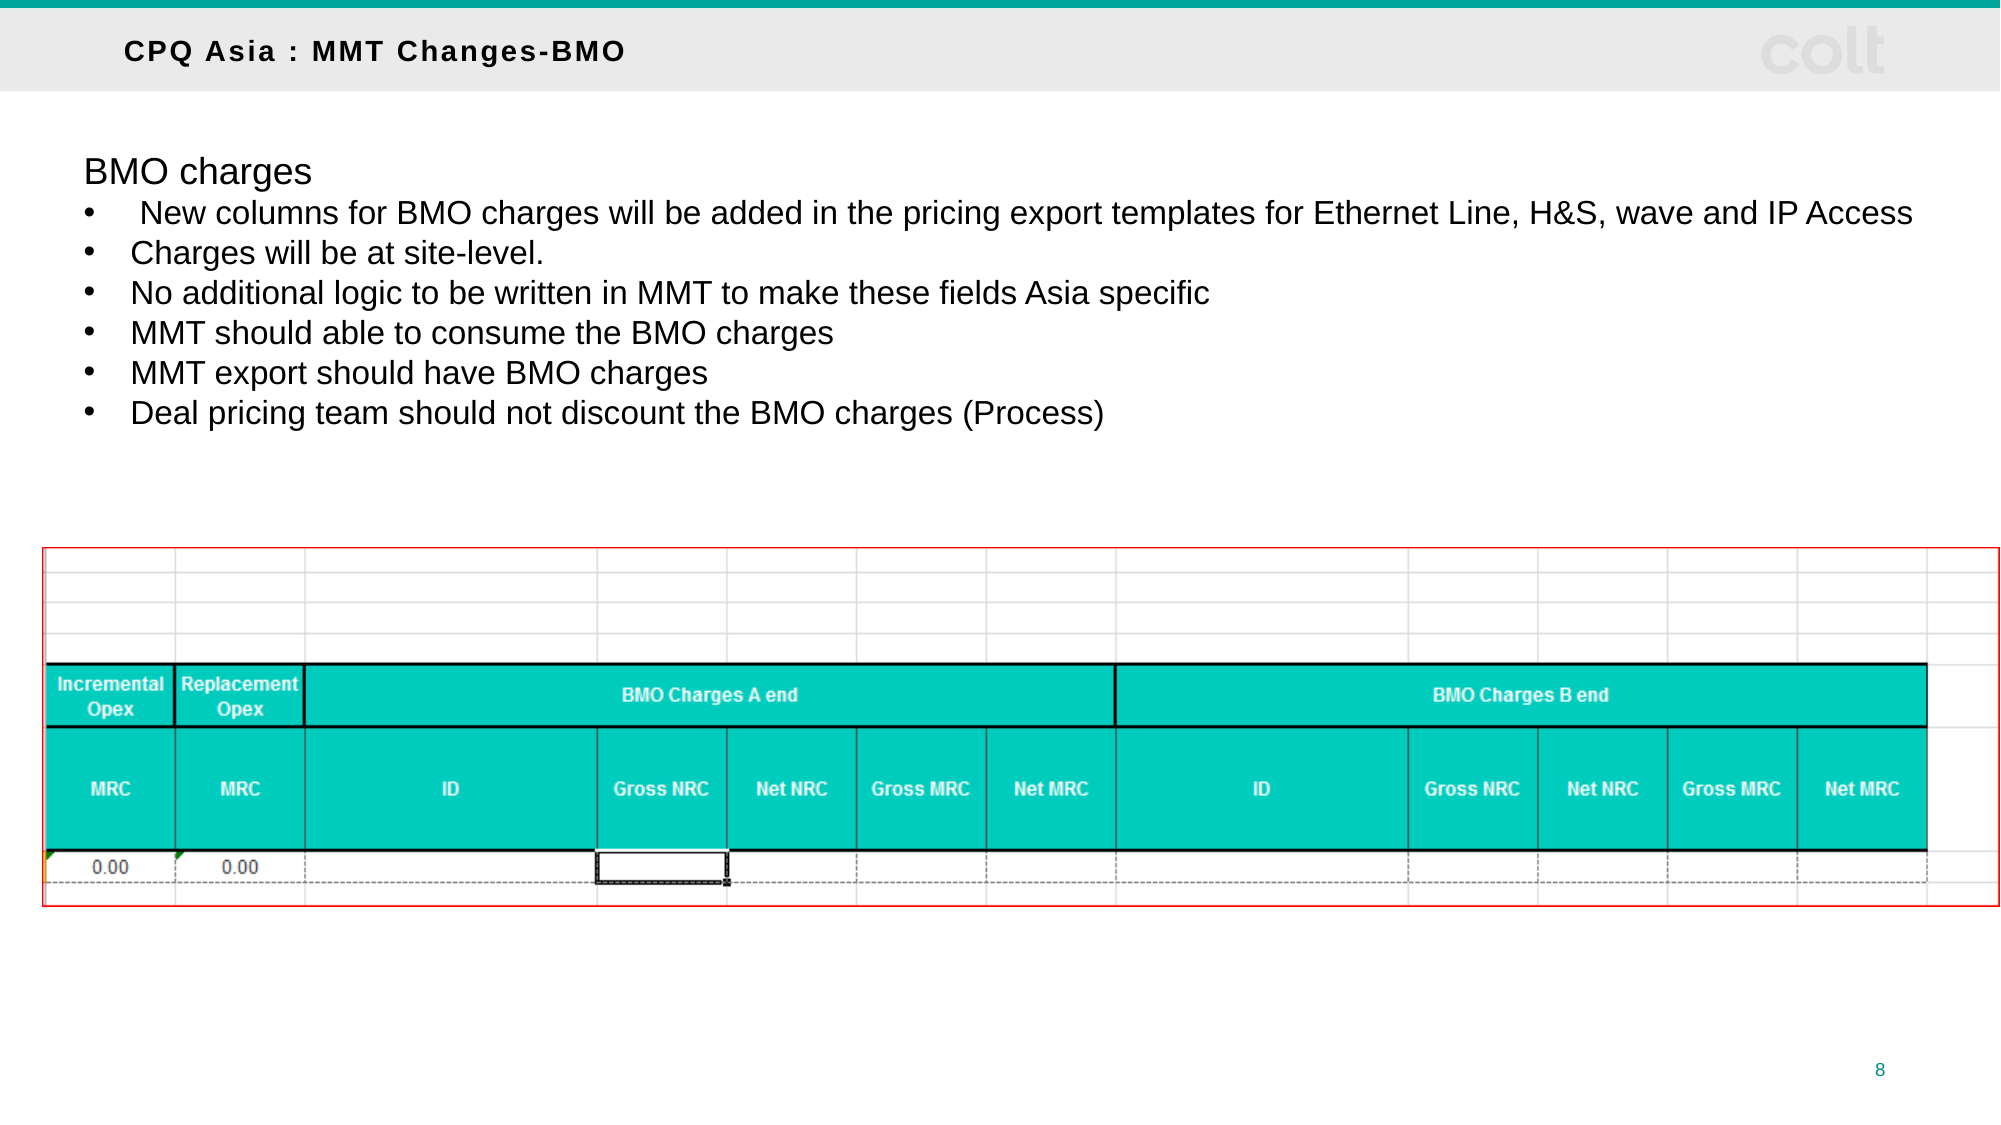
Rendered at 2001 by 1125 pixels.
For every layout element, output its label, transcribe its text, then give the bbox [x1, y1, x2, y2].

title CPQ Asia : MMT Changes-BMO [0, 8, 2000, 92]
picture [41, 547, 2000, 908]
text_box BMO charges New columns for BMO charges will be added in the pricing export templates for Ethernet Line, H&S, wave and IP Access Charges will be at site-level. No additional logic to be written in MMT to make these fields Asia specific MMT should able to consume the BMO charges MMT export should have BMO charges Deal pricing team should not discount the BMO charges (Process) [68, 139, 1932, 524]
slide_number 8 [1821, 1059, 1886, 1080]
